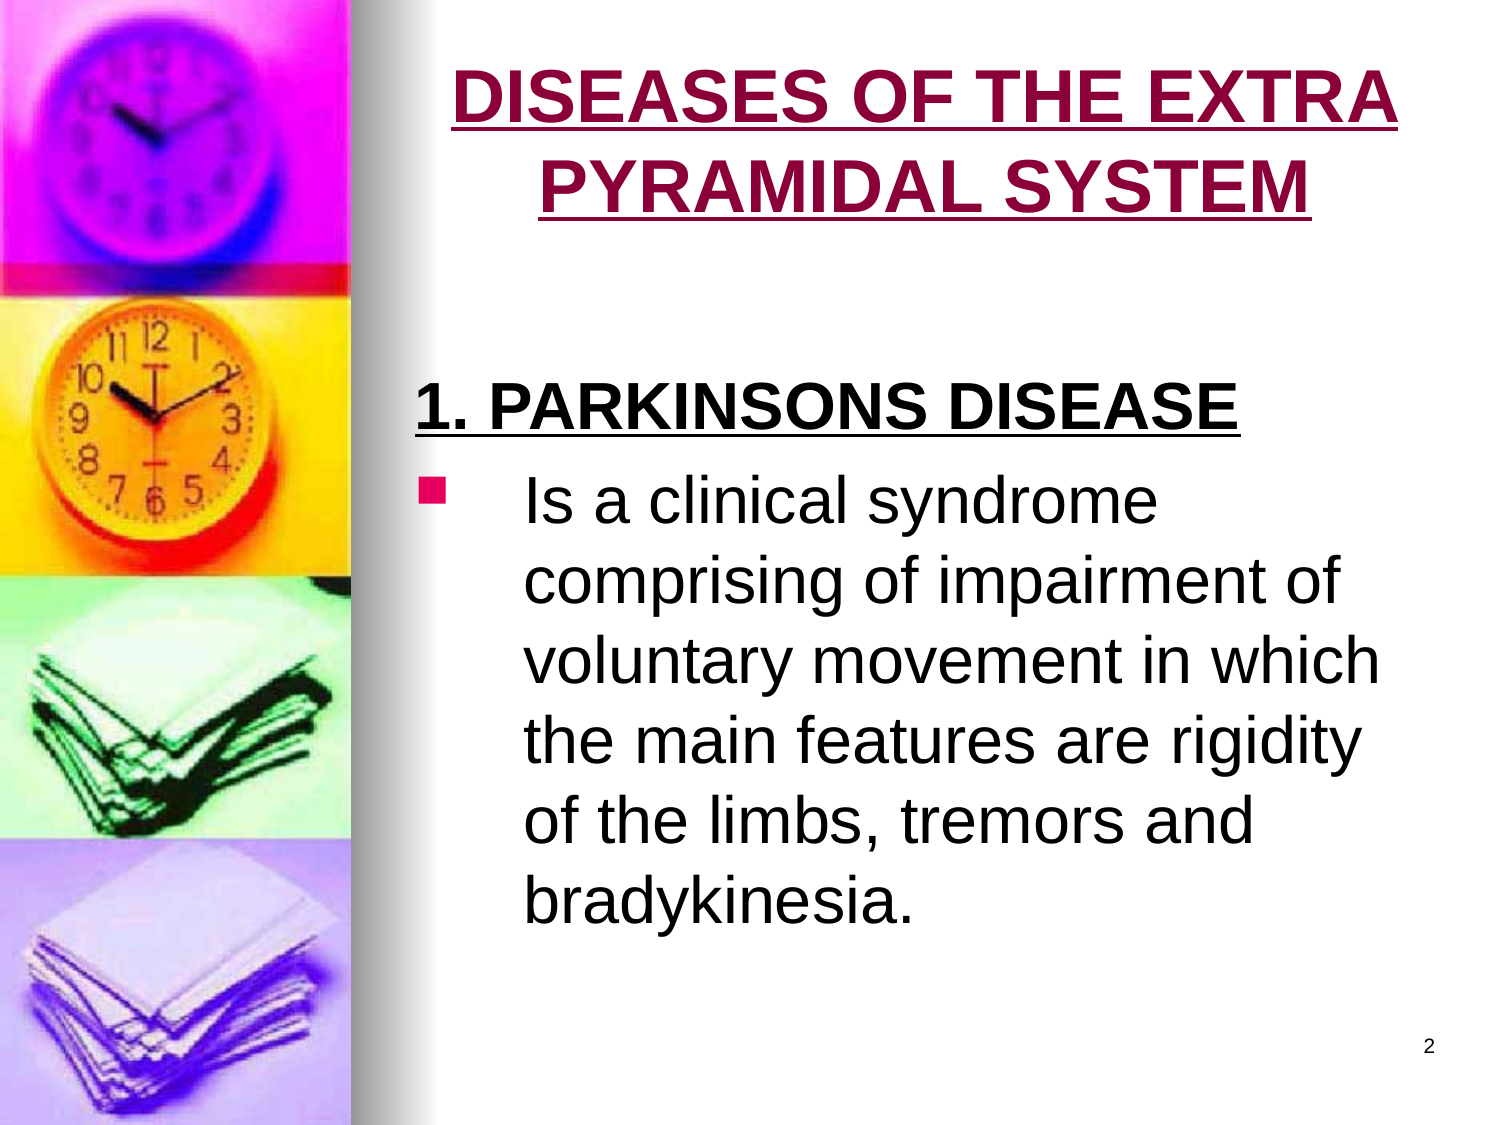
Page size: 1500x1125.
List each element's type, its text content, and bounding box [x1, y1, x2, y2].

slide_number 2 [1137, 1025, 1450, 1100]
picture [0, 0, 351, 1125]
title DISEASES OF THE EXTRA PYRAMIDAL SYSTEM [399, 37, 1450, 238]
list 1. PARKINSONS DISEASE Is a clinical syndrome comprising of impairment of voluntary movement in which the main features are rigidity of the limbs, tremors and bradykinesia. [399, 262, 1450, 1000]
